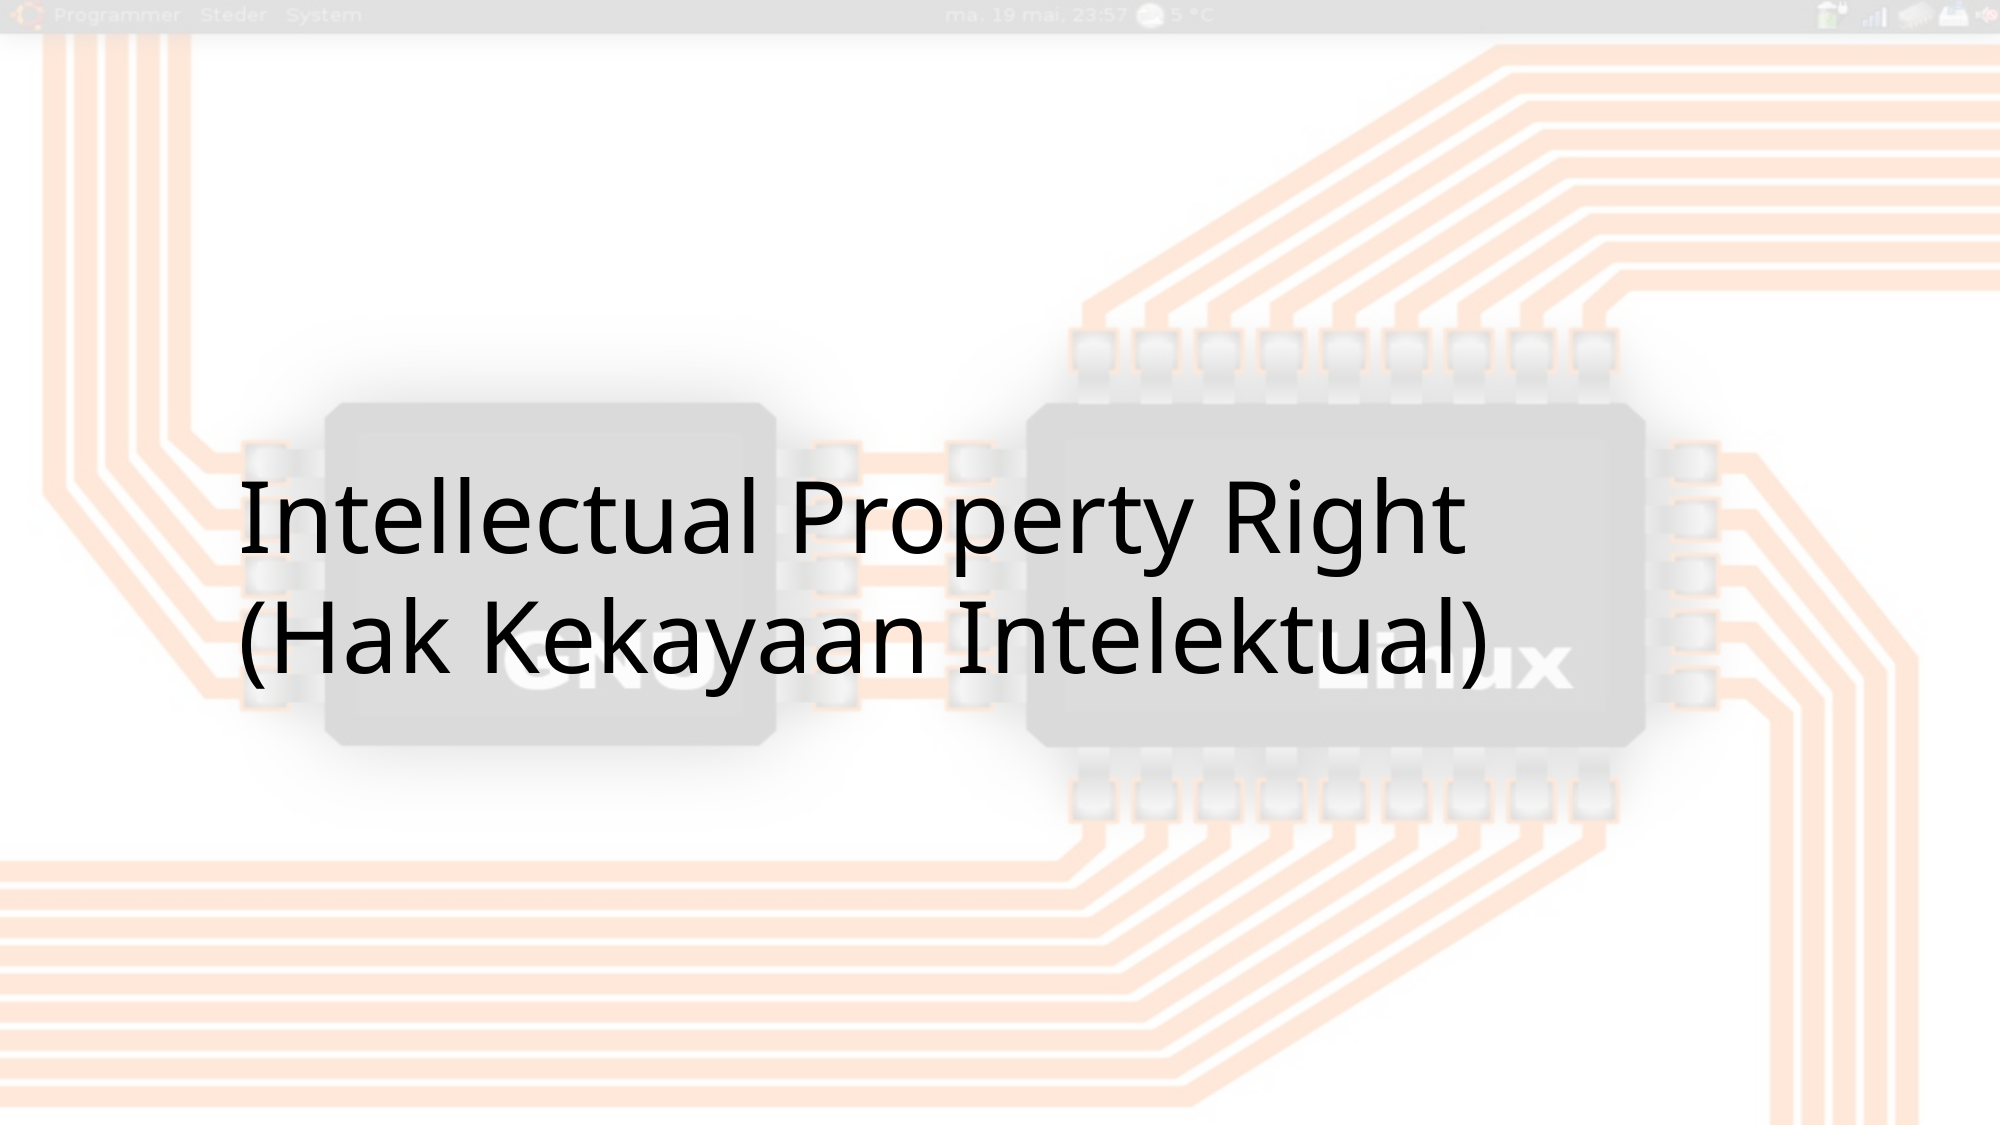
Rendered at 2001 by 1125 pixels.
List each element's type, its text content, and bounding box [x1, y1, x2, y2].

list Intellectual Property Right (Hak Kekayaan Intelektual) [223, 445, 1849, 574]
